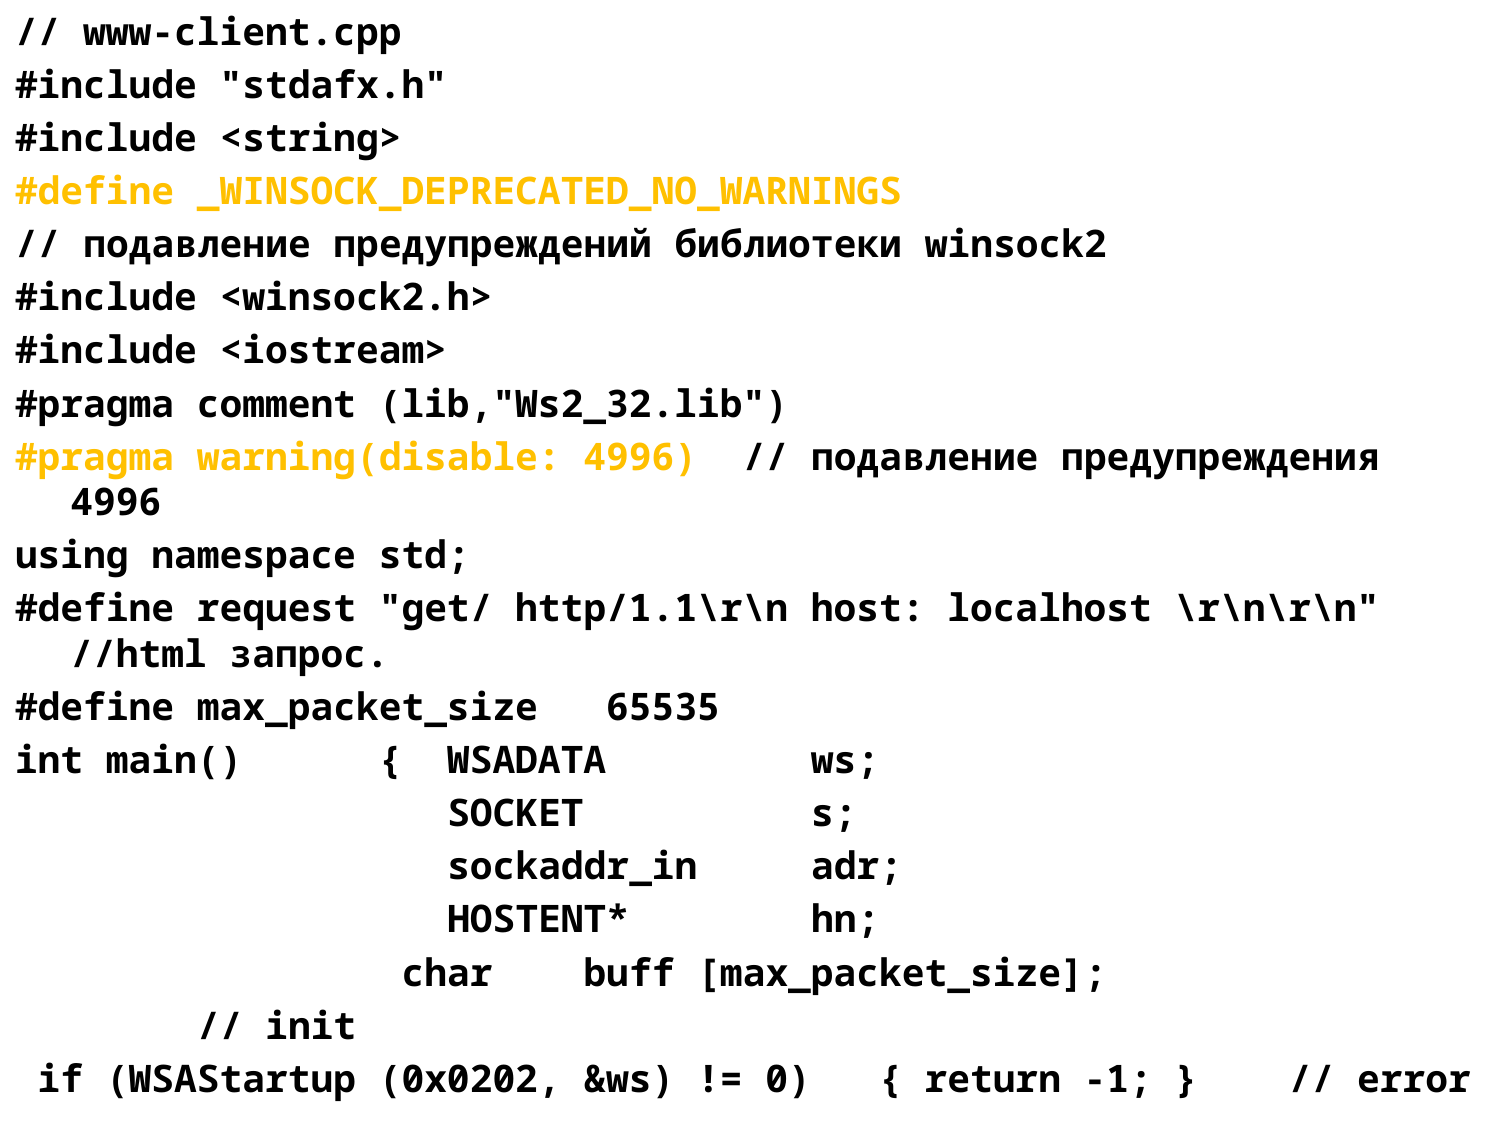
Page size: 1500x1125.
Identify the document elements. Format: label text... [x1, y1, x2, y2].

list // www-client.cpp #include "stdafx.h" #include <string> #define _WINSOCK_DEPRECATED_NO_WARNINGS // подавление предупреждений библиотеки winsock2 #include <winsock2.h> #include <iostream> #pragma comment (lib,"Ws2_32.lib") #pragma warning(disable: 4996) // подавление предупреждения 4996 using namespace std; #define request "get/ http/1.1\r\n host: localhost \r\n\r\n" //html запрос. #define max_packet_size 65535 int main() { WSADATA ws; SOCKET s; sockaddr_in adr; HOSTENT* hn; char buff [max_packet_size]; // init if (WSAStartup (0x0202, &ws) != 0) { return -1; } // error [0, 0, 1500, 1125]
